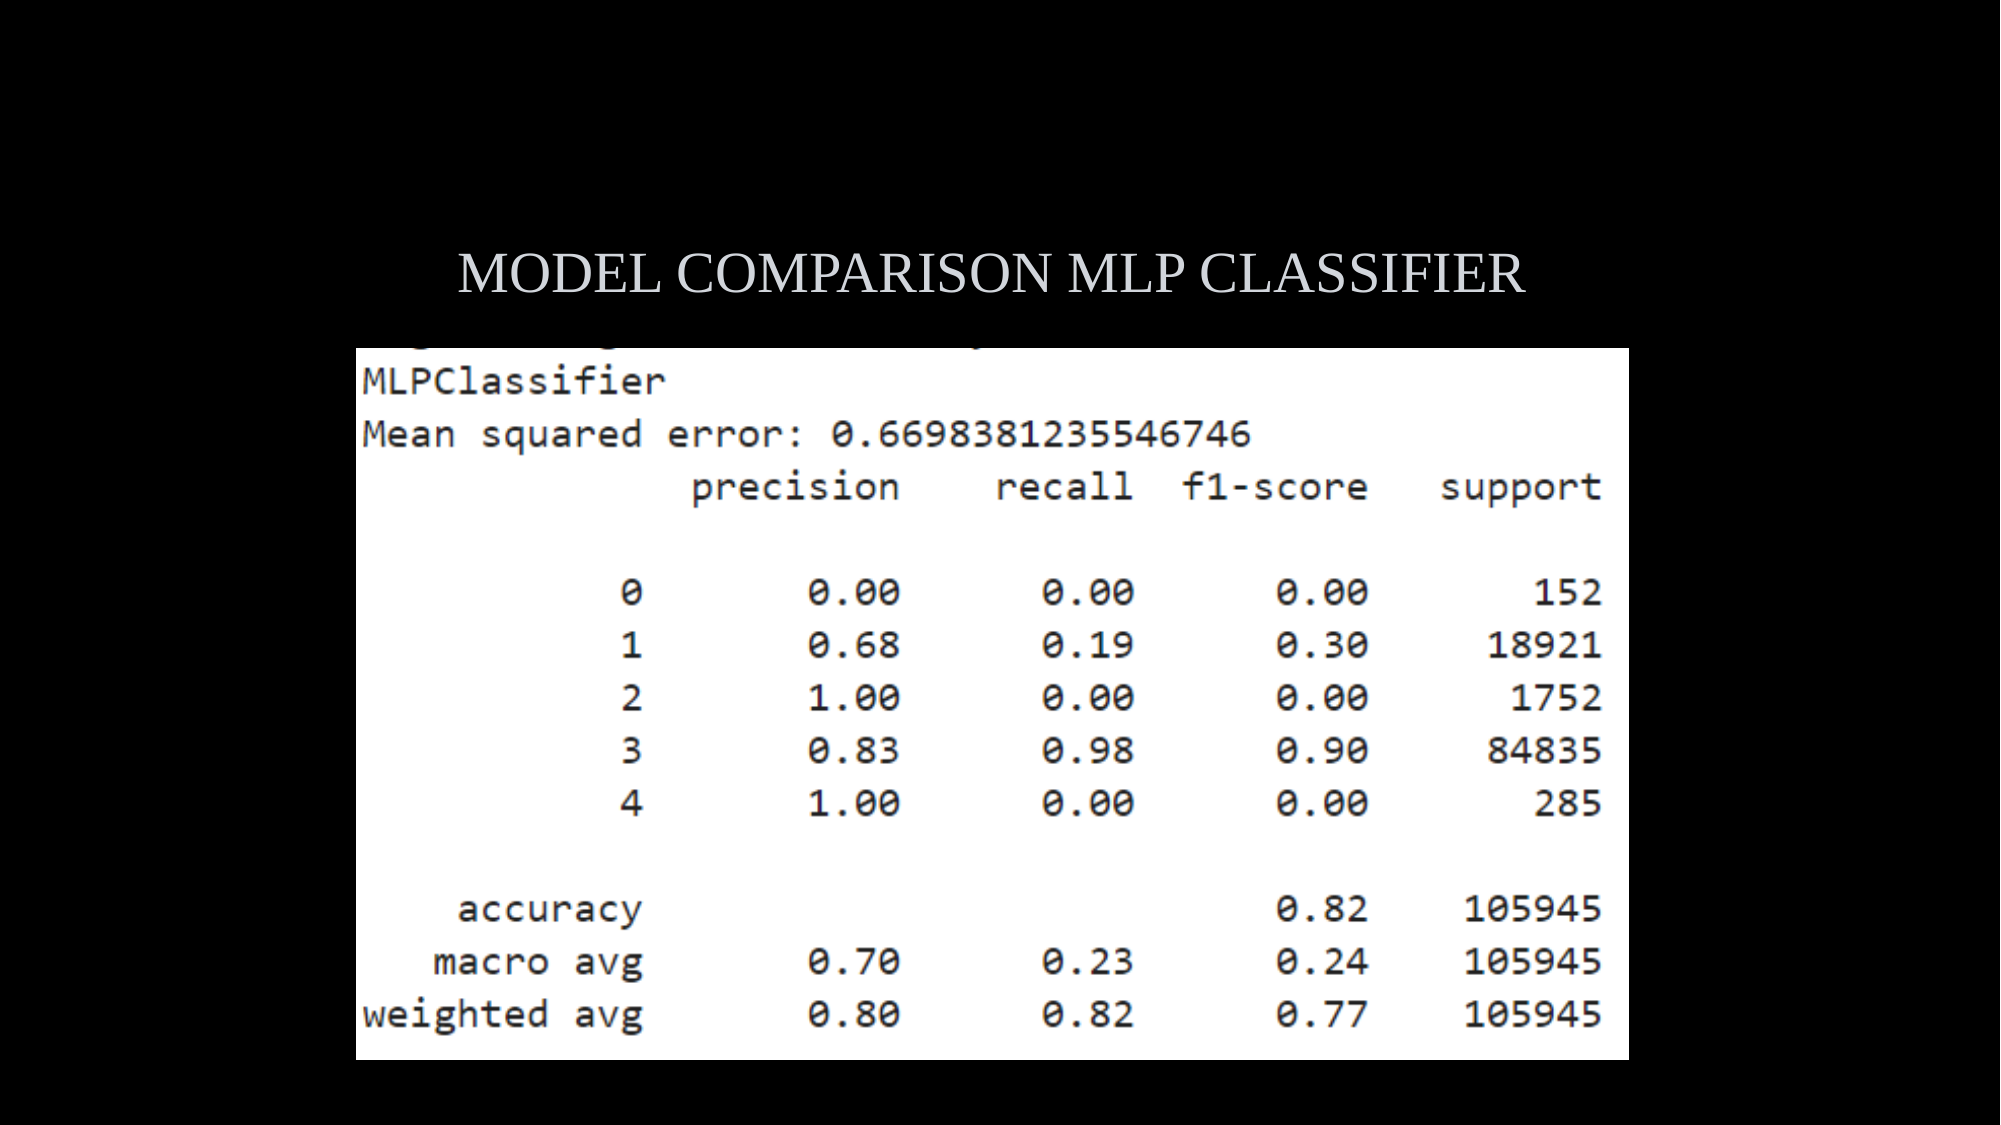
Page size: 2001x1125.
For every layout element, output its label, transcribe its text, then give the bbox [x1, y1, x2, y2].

title Model Comparison MLP Classifier [234, 171, 1750, 313]
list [356, 348, 1629, 1060]
